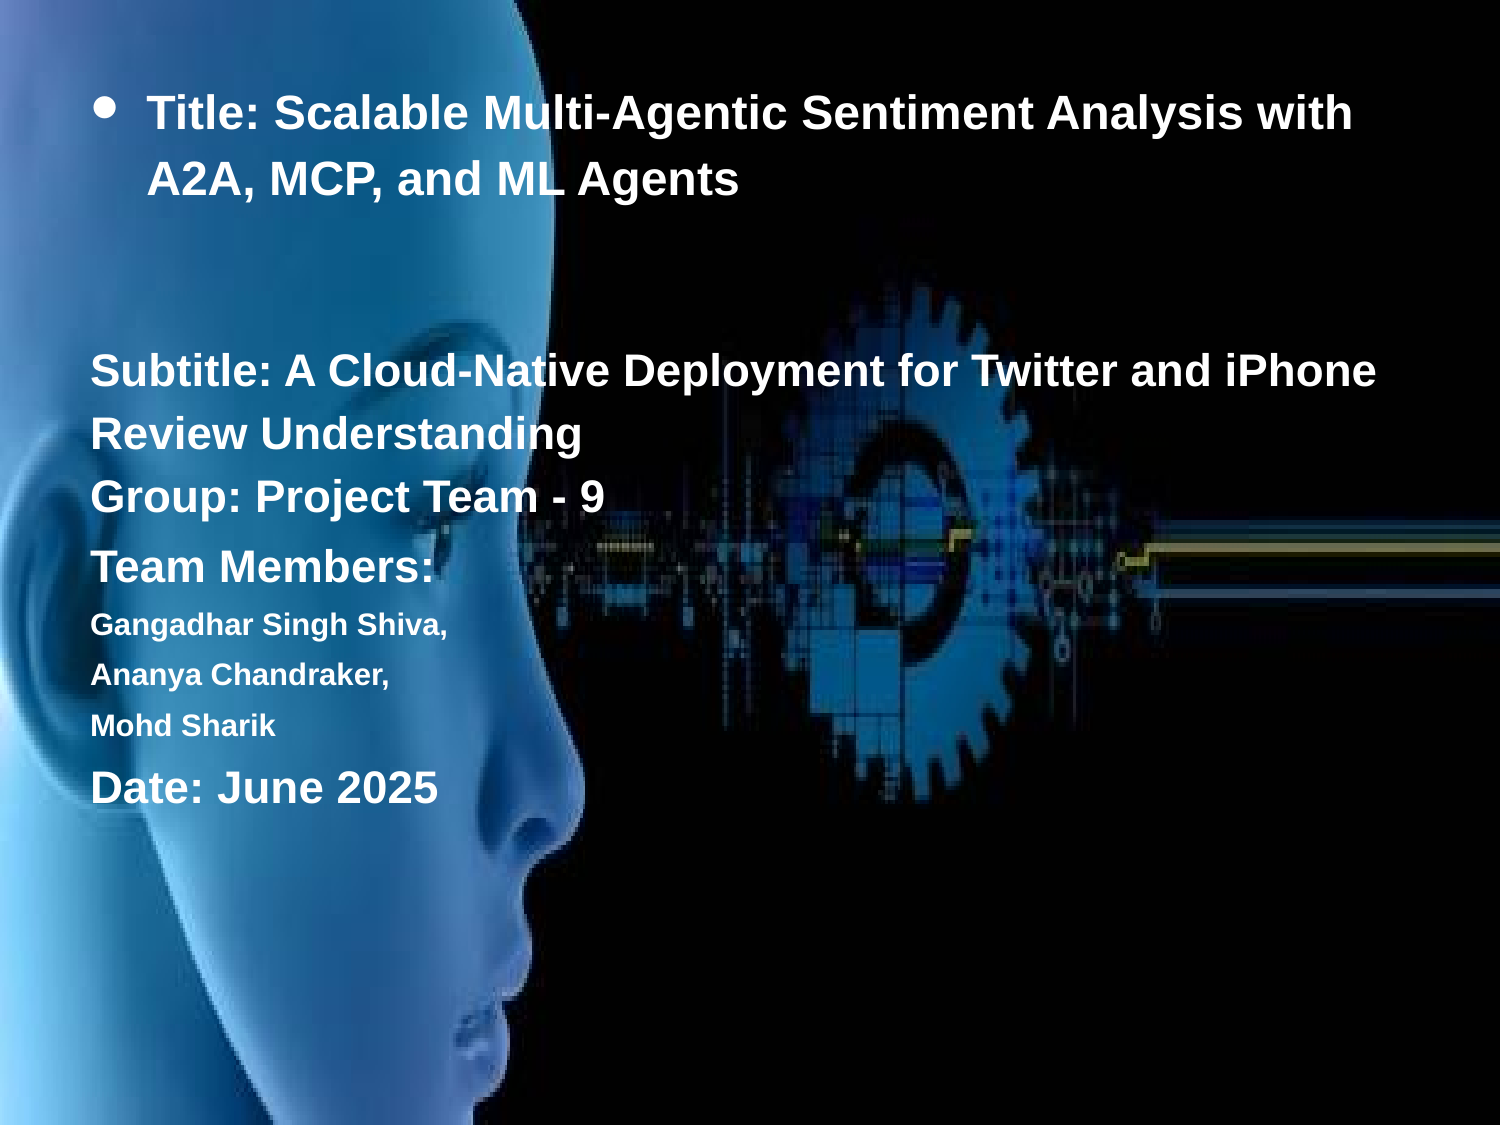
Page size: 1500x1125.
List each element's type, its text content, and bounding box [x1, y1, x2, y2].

picture [0, 0, 1500, 1125]
title Title: Scalable Multi-Agentic Sentiment Analysis with A2A, MCP, and ML Agents [75, 45, 1425, 233]
list Subtitle: A Cloud-Native Deployment for Twitter and iPhone Review Understanding Group: Project Team - 9 Team Members: Gangadhar Singh Shiva, Ananya Chandraker, Mohd Sharik Date: June 2025 [75, 262, 1425, 823]
